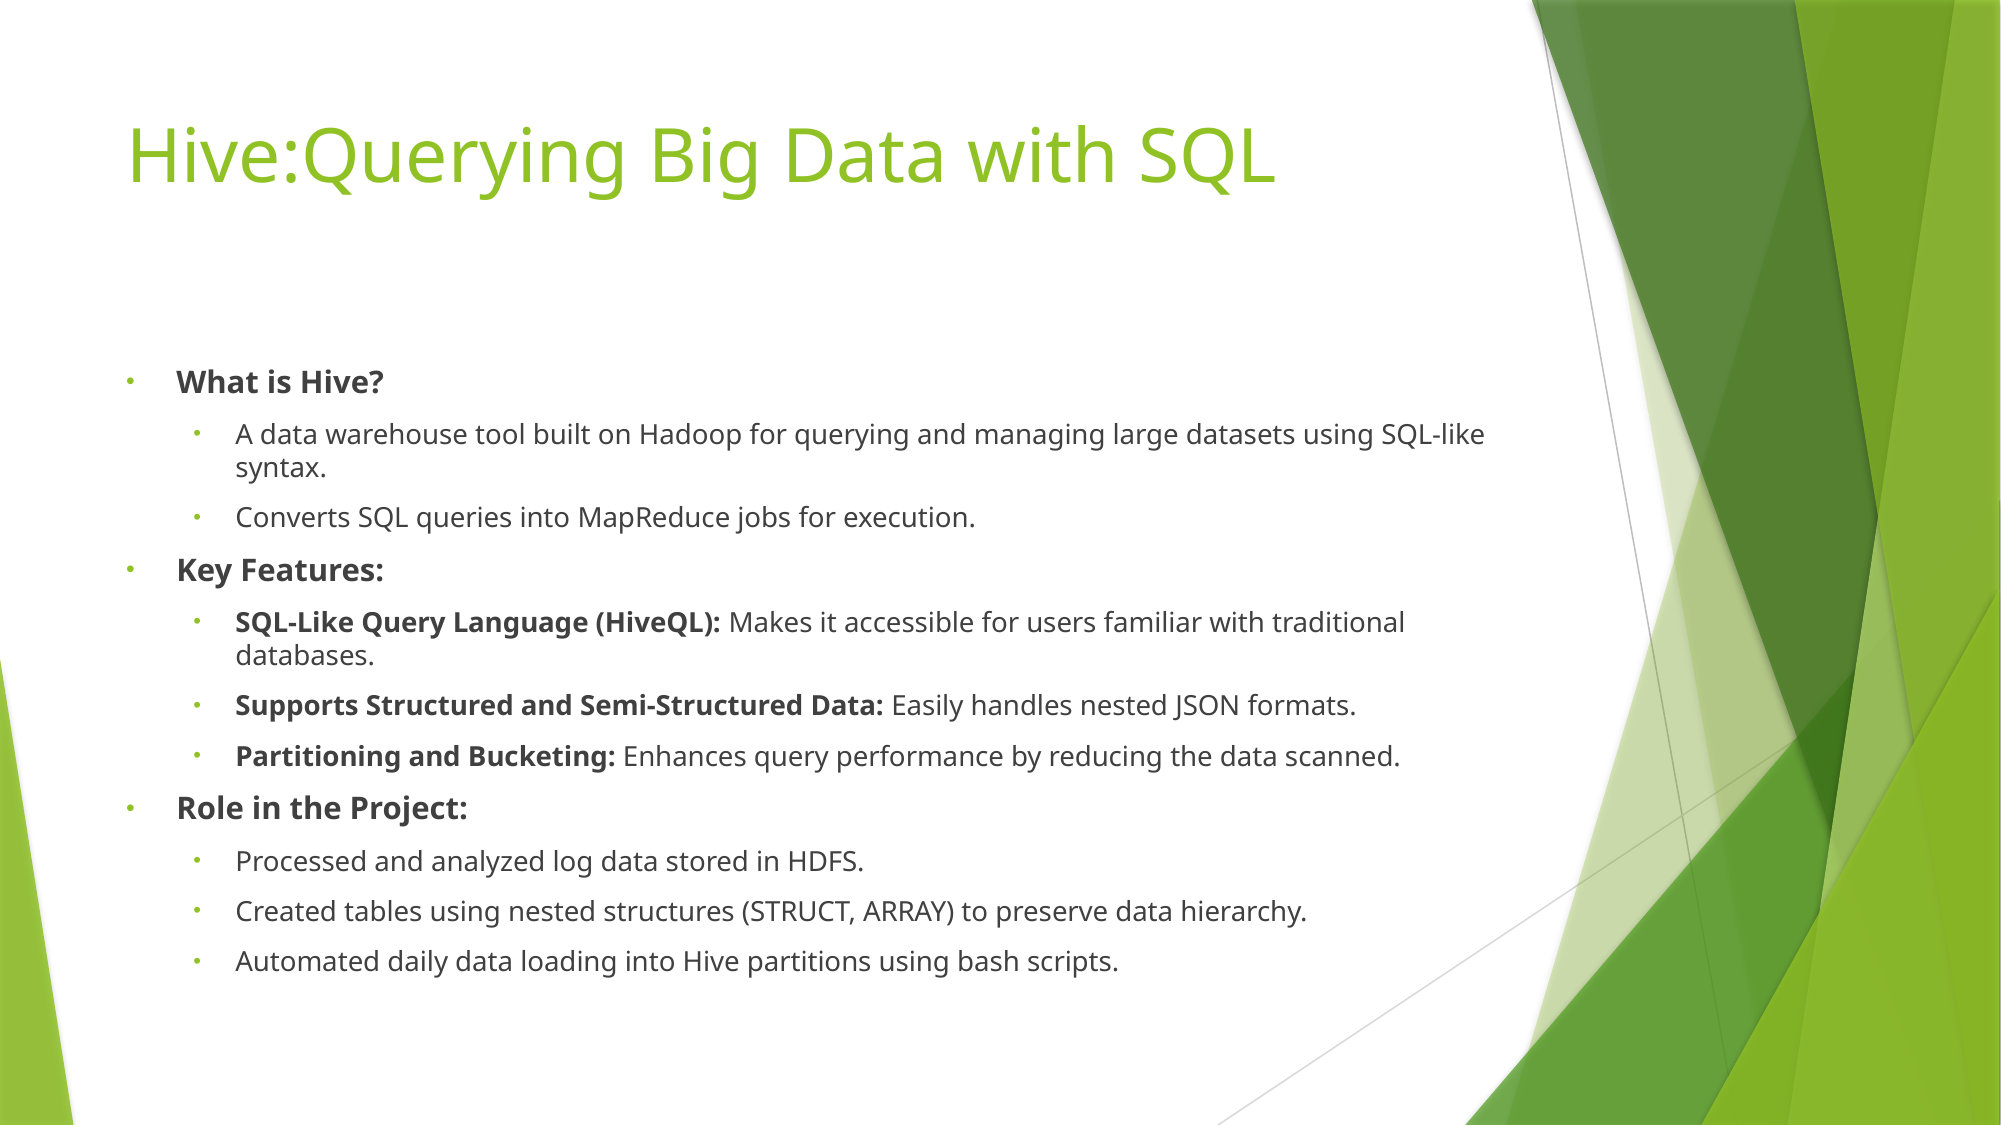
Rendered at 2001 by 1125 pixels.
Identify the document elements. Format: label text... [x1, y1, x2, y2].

title Hive:Querying Big Data with SQL [111, 99, 1522, 317]
list What is Hive? A data warehouse tool built on Hadoop for querying and managing large datasets using SQL-like syntax. Converts SQL queries into MapReduce jobs for execution. Key Features: SQL-Like Query Language (HiveQL): Makes it accessible for users familiar with traditional databases. Supports Structured and Semi-Structured Data: Easily handles nested JSON formats. Partitioning and Bucketing: Enhances query performance by reducing the data scanned. Role in the Project: Processed and analyzed log data stored in HDFS. Created tables using nested structures (STRUCT, ARRAY) to preserve data hierarchy. Automated daily data loading into Hive partitions using bash scripts. [111, 354, 1522, 992]
